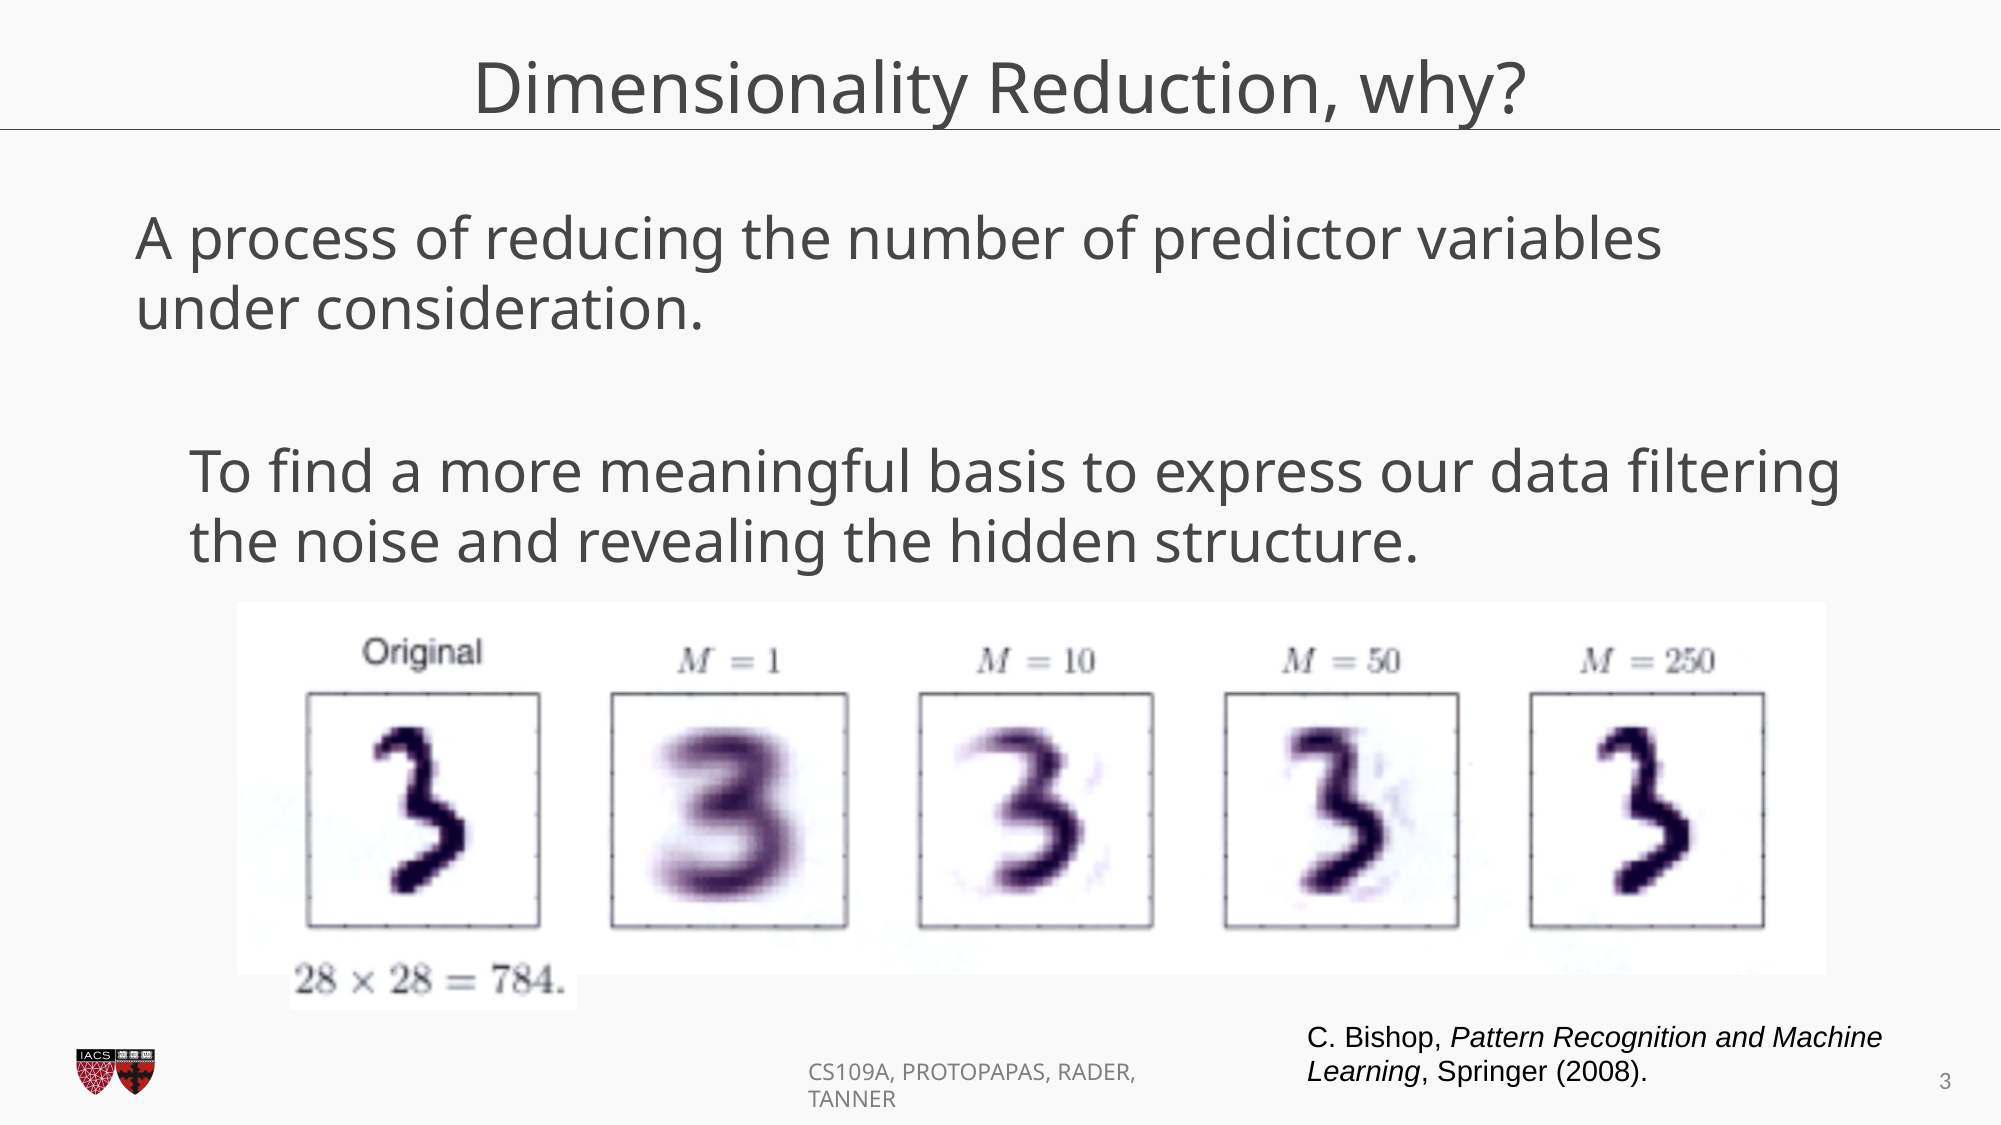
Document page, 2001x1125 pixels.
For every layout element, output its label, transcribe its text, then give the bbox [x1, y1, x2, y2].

slide_number 3 [1500, 1050, 1967, 1110]
title Dimensionality Reduction, why? [57, 35, 1943, 162]
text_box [237, 602, 1826, 1010]
picture [75, 1049, 155, 1095]
list A process of reducing the number of predictor variables under consideration. [120, 193, 1815, 380]
list To find a more meaningful basis to express our data filtering the noise and revealing the hidden structure. [174, 426, 1869, 675]
text_box C. Bishop, Pattern Recognition and Machine Learning, Springer (2008). [1292, 1002, 1932, 1080]
